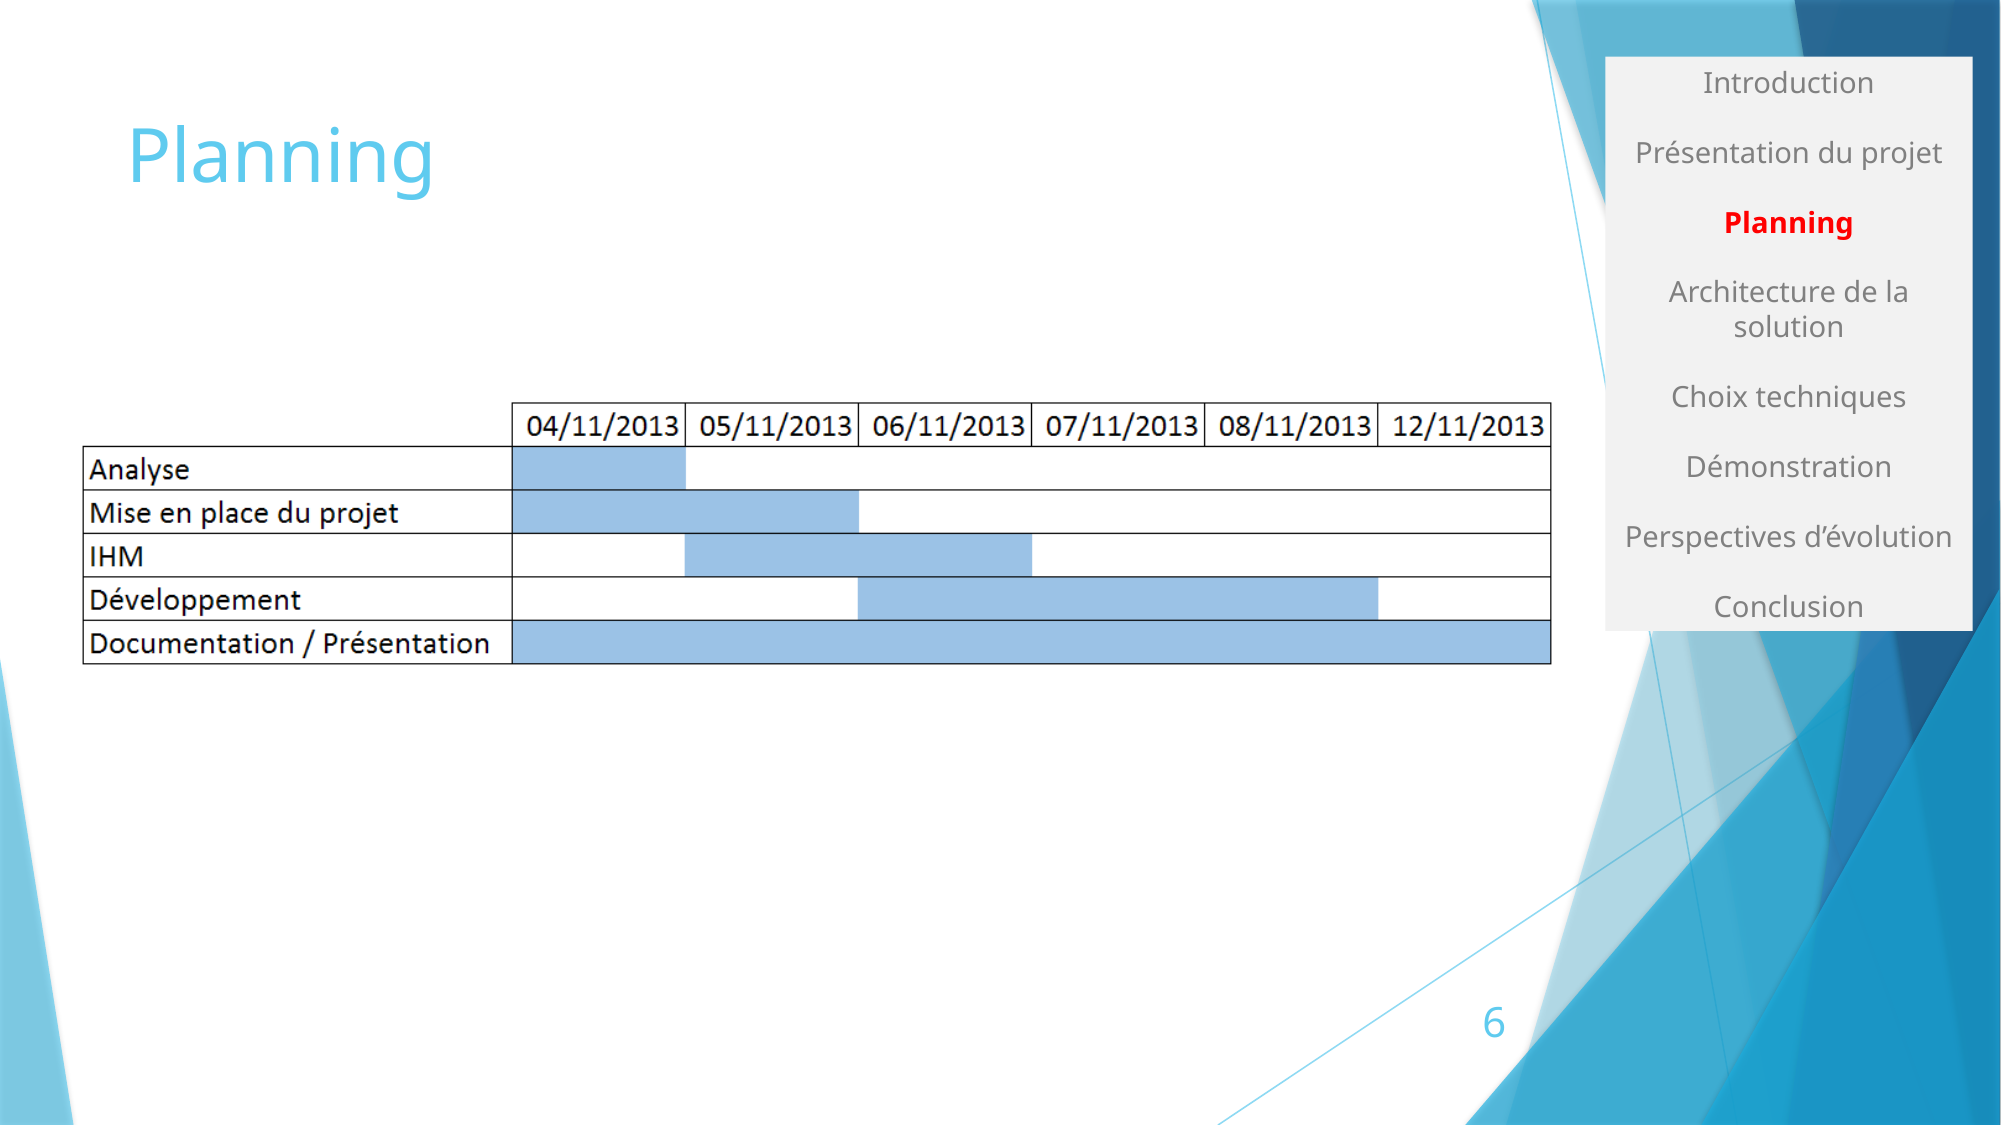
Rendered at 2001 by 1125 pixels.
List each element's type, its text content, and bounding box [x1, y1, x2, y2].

slide_number 6 [1409, 991, 1522, 1051]
picture [78, 399, 1554, 667]
title Planning [111, 99, 1522, 317]
text_box Introduction Présentation du projet Planning Architecture de la solution Choix techniques Démonstration Perspectives d’évolution Conclusion [1605, 56, 1973, 631]
